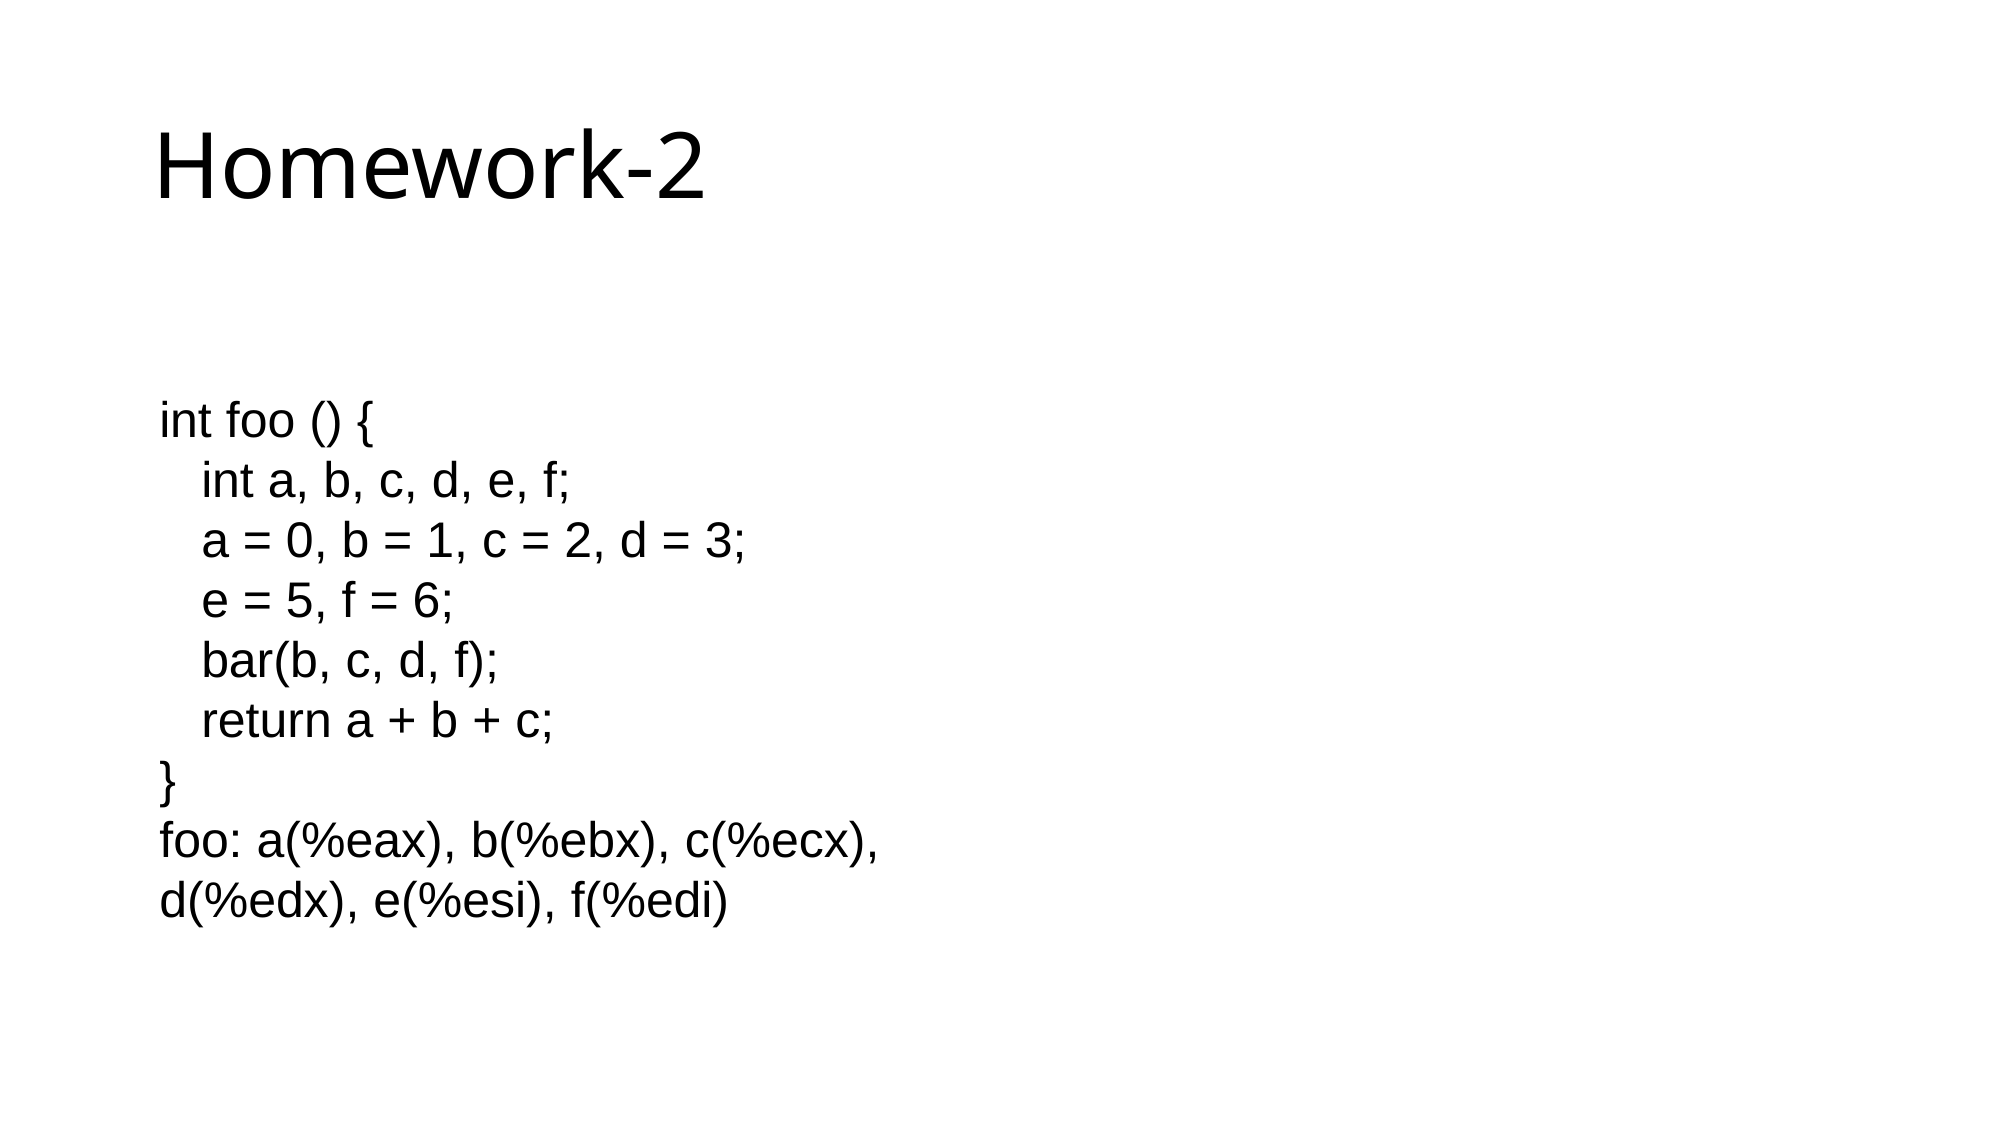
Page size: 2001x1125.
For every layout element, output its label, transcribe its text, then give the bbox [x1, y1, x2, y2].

text_box int foo () { int a, b, c, d, e, f; a = 0, b = 1, c = 2, d = 3; e = 5, f = 6; bar(b, c, d, f); return a + b + c; } foo: a(%eax), b(%ebx), c(%ecx), d(%edx), e(%esi), f(%edi) [144, 380, 954, 996]
title Homework-2 [137, 59, 1863, 278]
